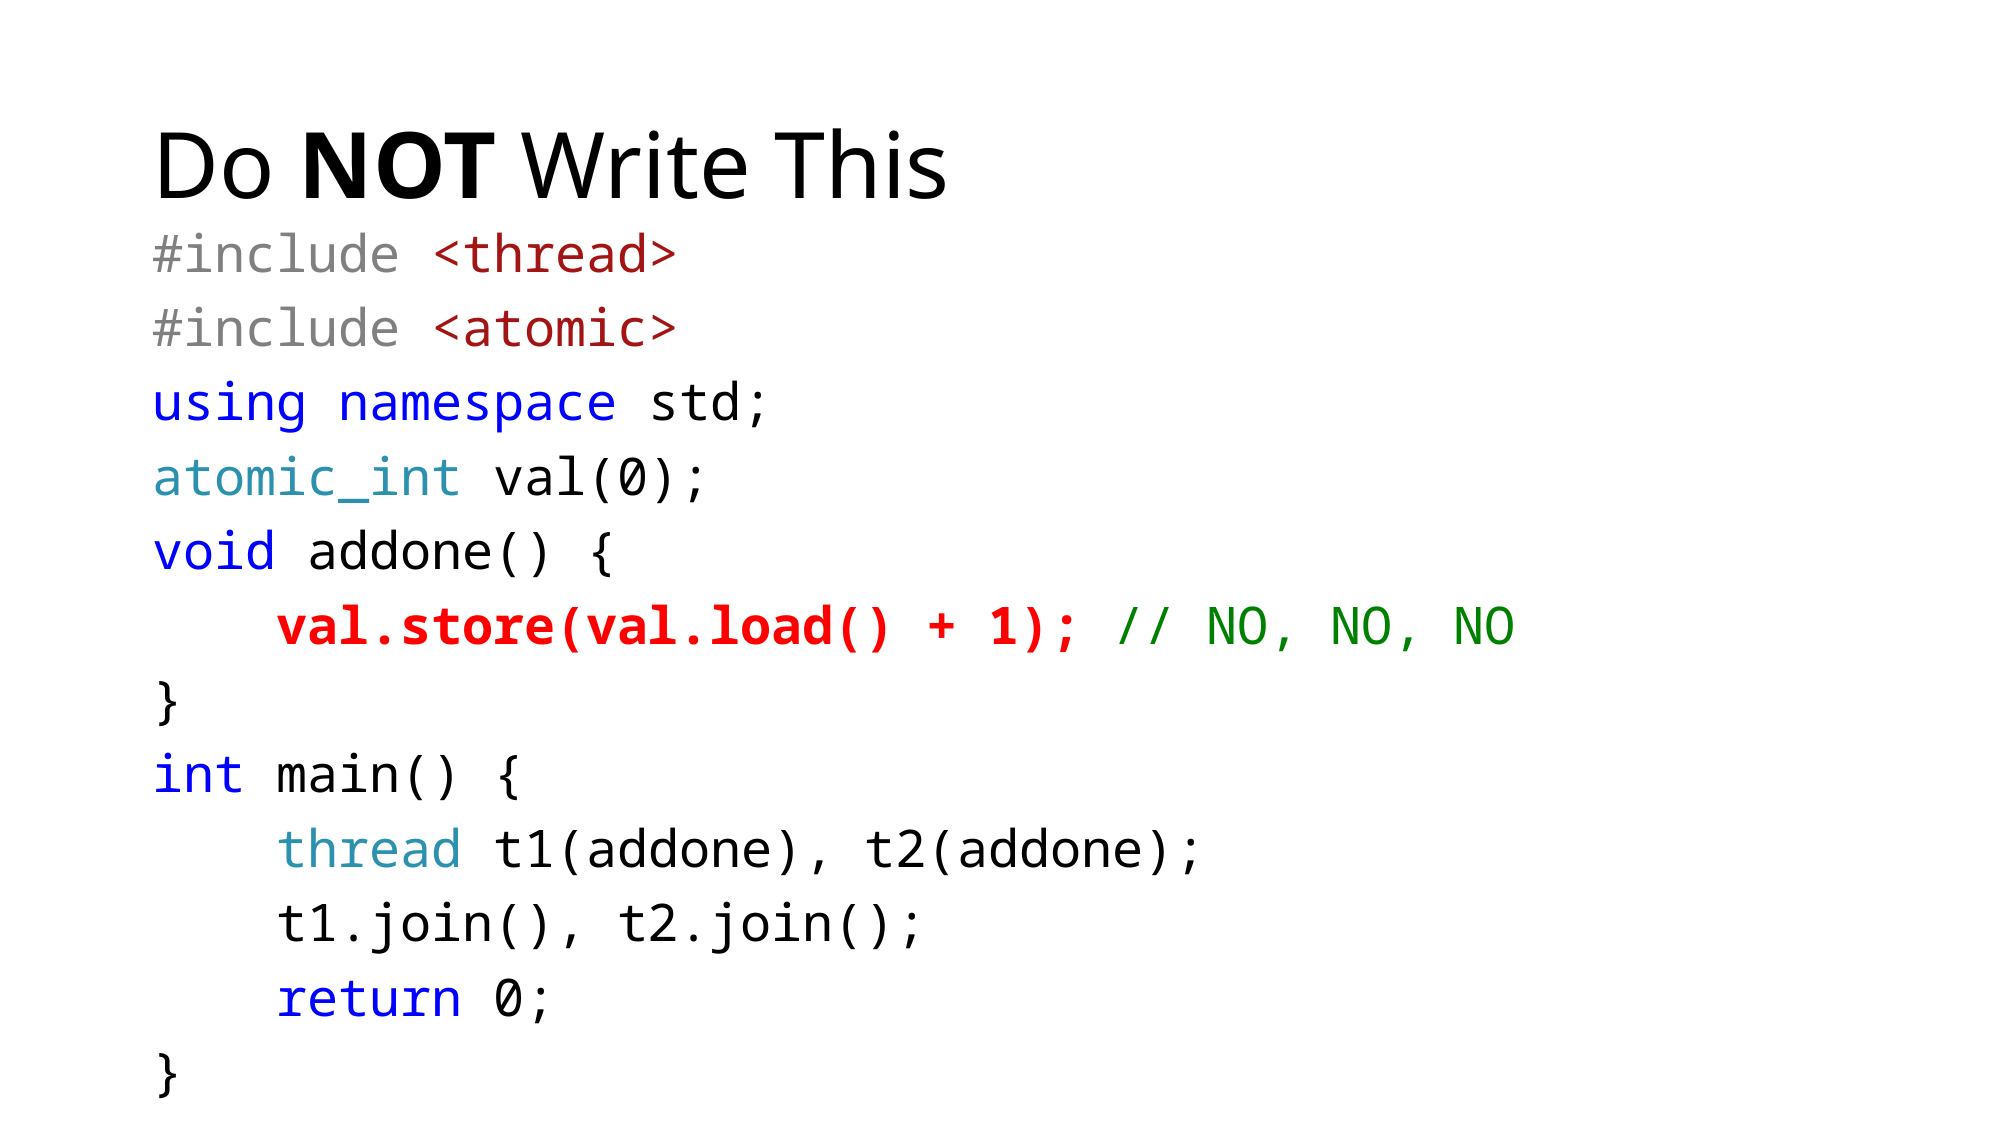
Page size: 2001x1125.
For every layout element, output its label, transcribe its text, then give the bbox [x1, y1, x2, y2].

list #include <thread> #include <atomic> using namespace std; atomic_int val(0); void addone() { val.store(val.load() + 1); // NO, NO, NO } int main() { thread t1(addone), t2(addone); t1.join(), t2.join(); return 0; } [137, 219, 1863, 1112]
title Do NOT Write This [137, 59, 1863, 219]
